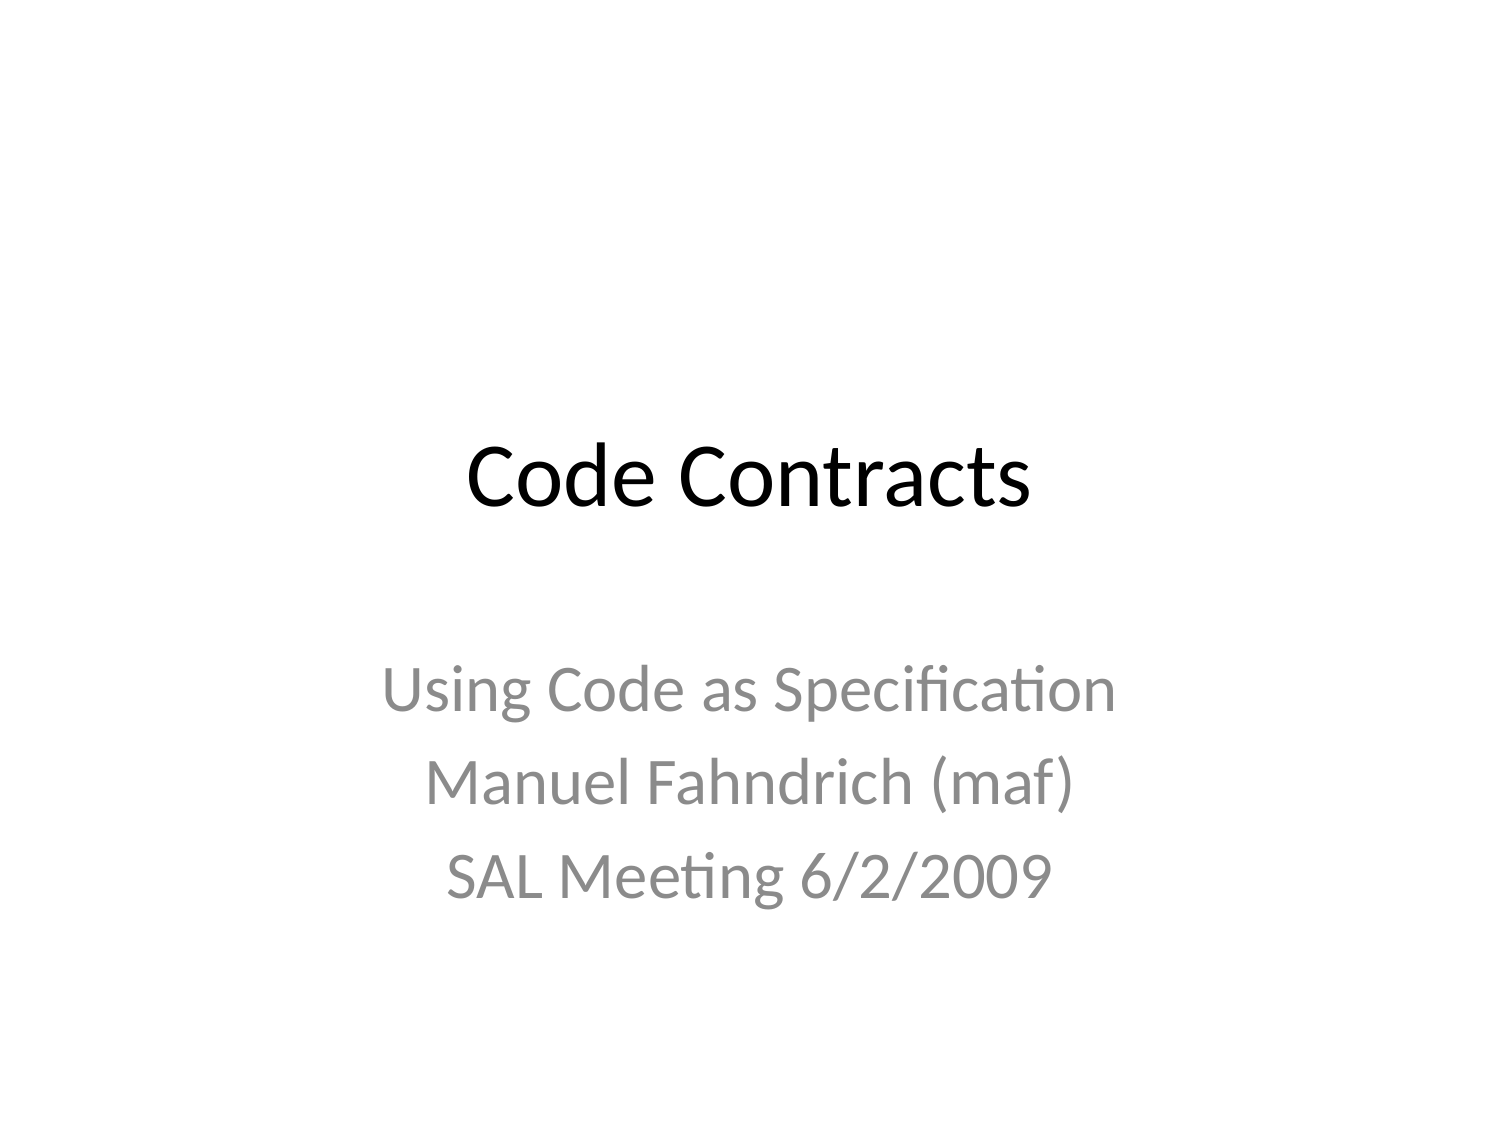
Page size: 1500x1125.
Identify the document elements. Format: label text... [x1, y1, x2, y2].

title Code Contracts [112, 349, 1388, 591]
subtitle Using Code as Specification Manuel Fahndrich (maf) SAL Meeting 6/2/2009 [225, 637, 1275, 925]
